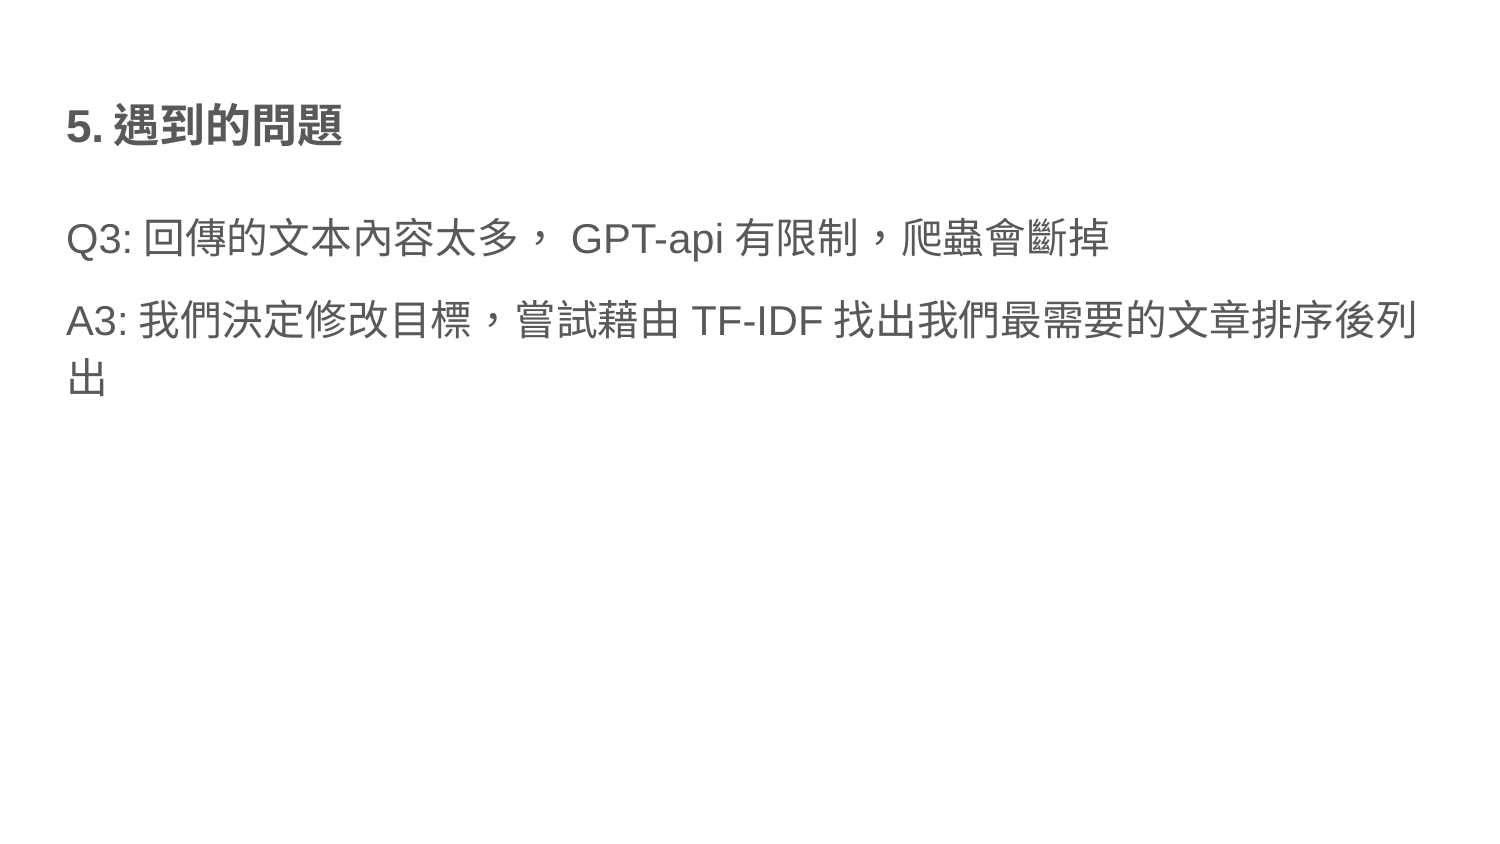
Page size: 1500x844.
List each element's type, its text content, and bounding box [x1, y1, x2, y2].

list Q3:回傳的文本內容太多，GPT-api有限制，爬蟲會斷掉 A3:我們決定修改目標，嘗試藉由TF-IDF找出我們最需要的文章排序後列出 [51, 189, 1449, 750]
title 5.遇到的問題 [51, 72, 1449, 167]
